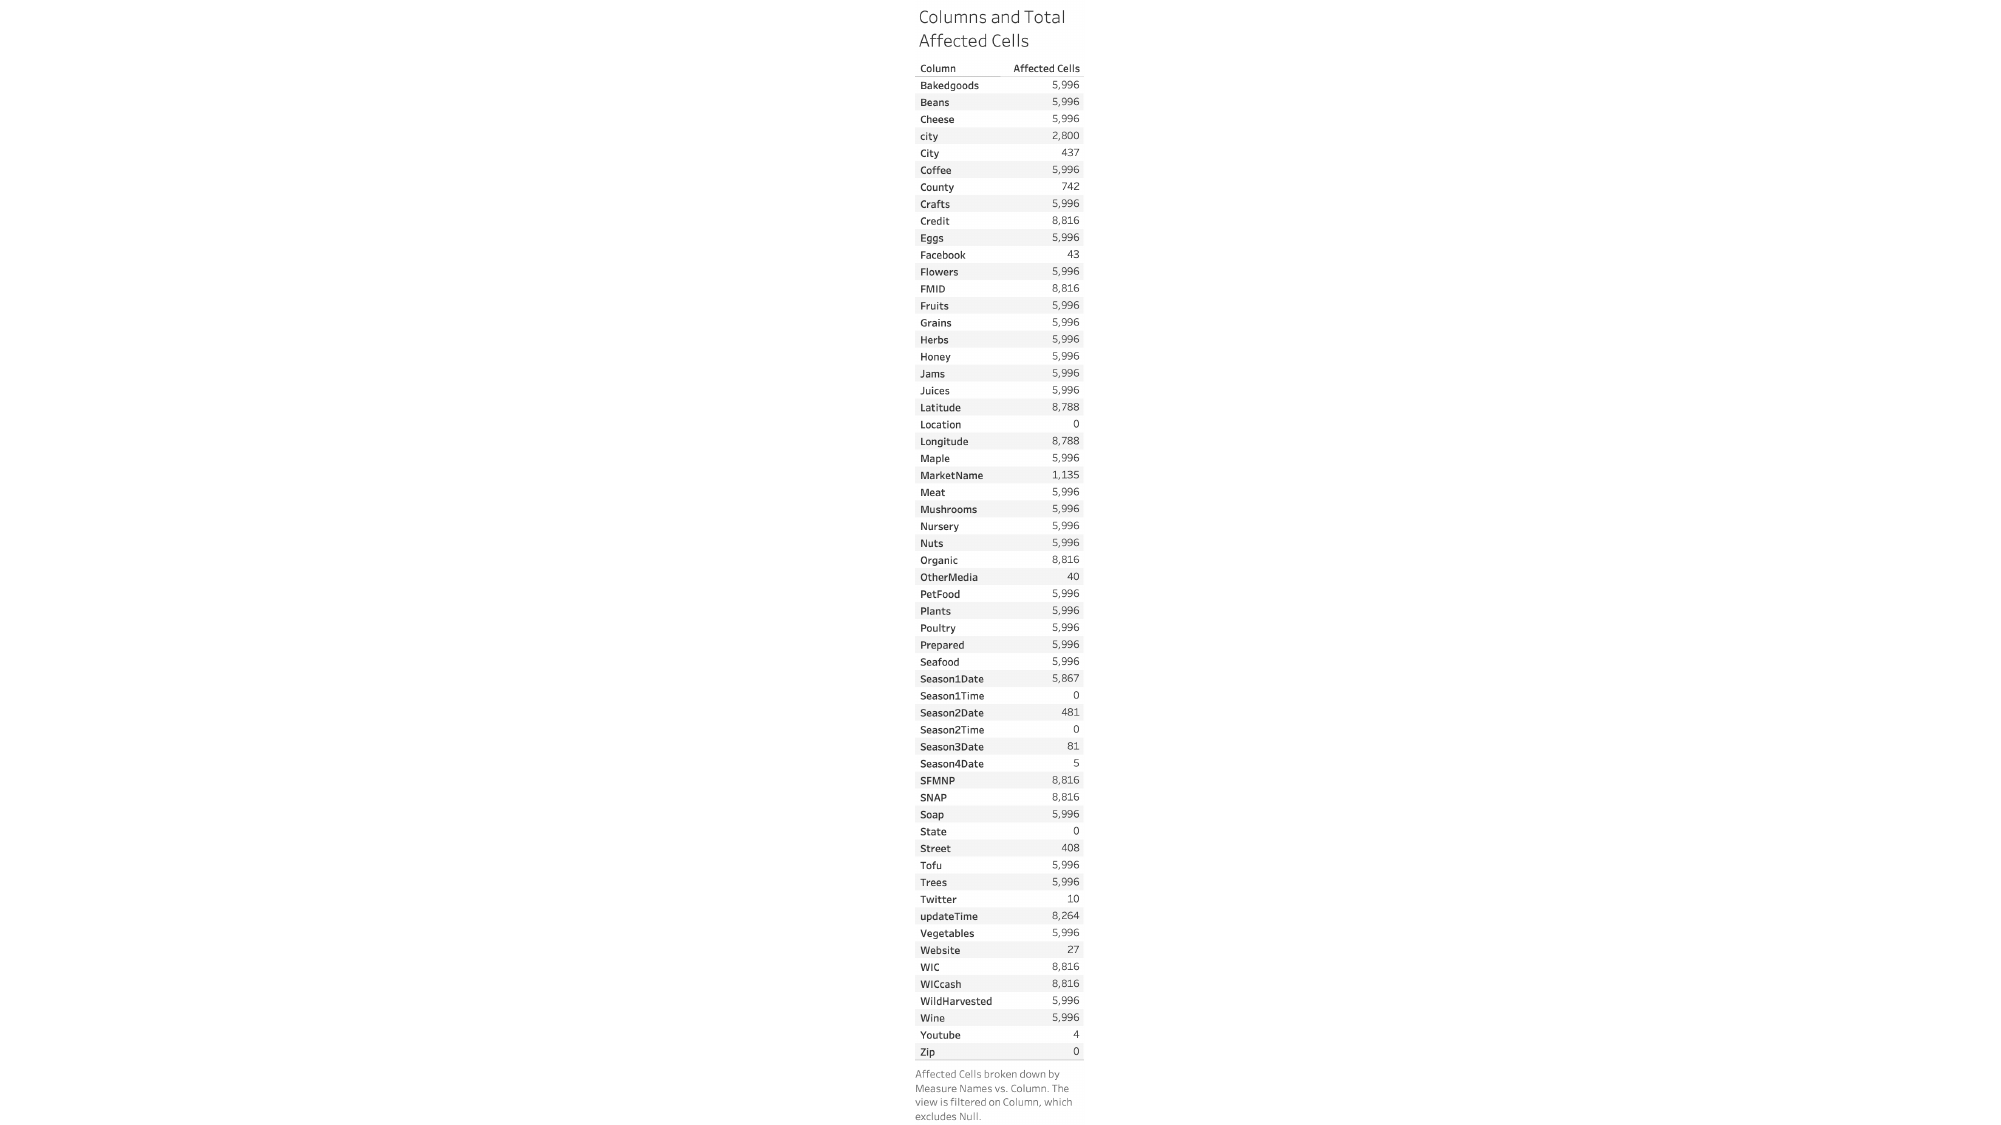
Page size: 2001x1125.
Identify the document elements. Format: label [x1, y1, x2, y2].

picture [915, 0, 1085, 1125]
